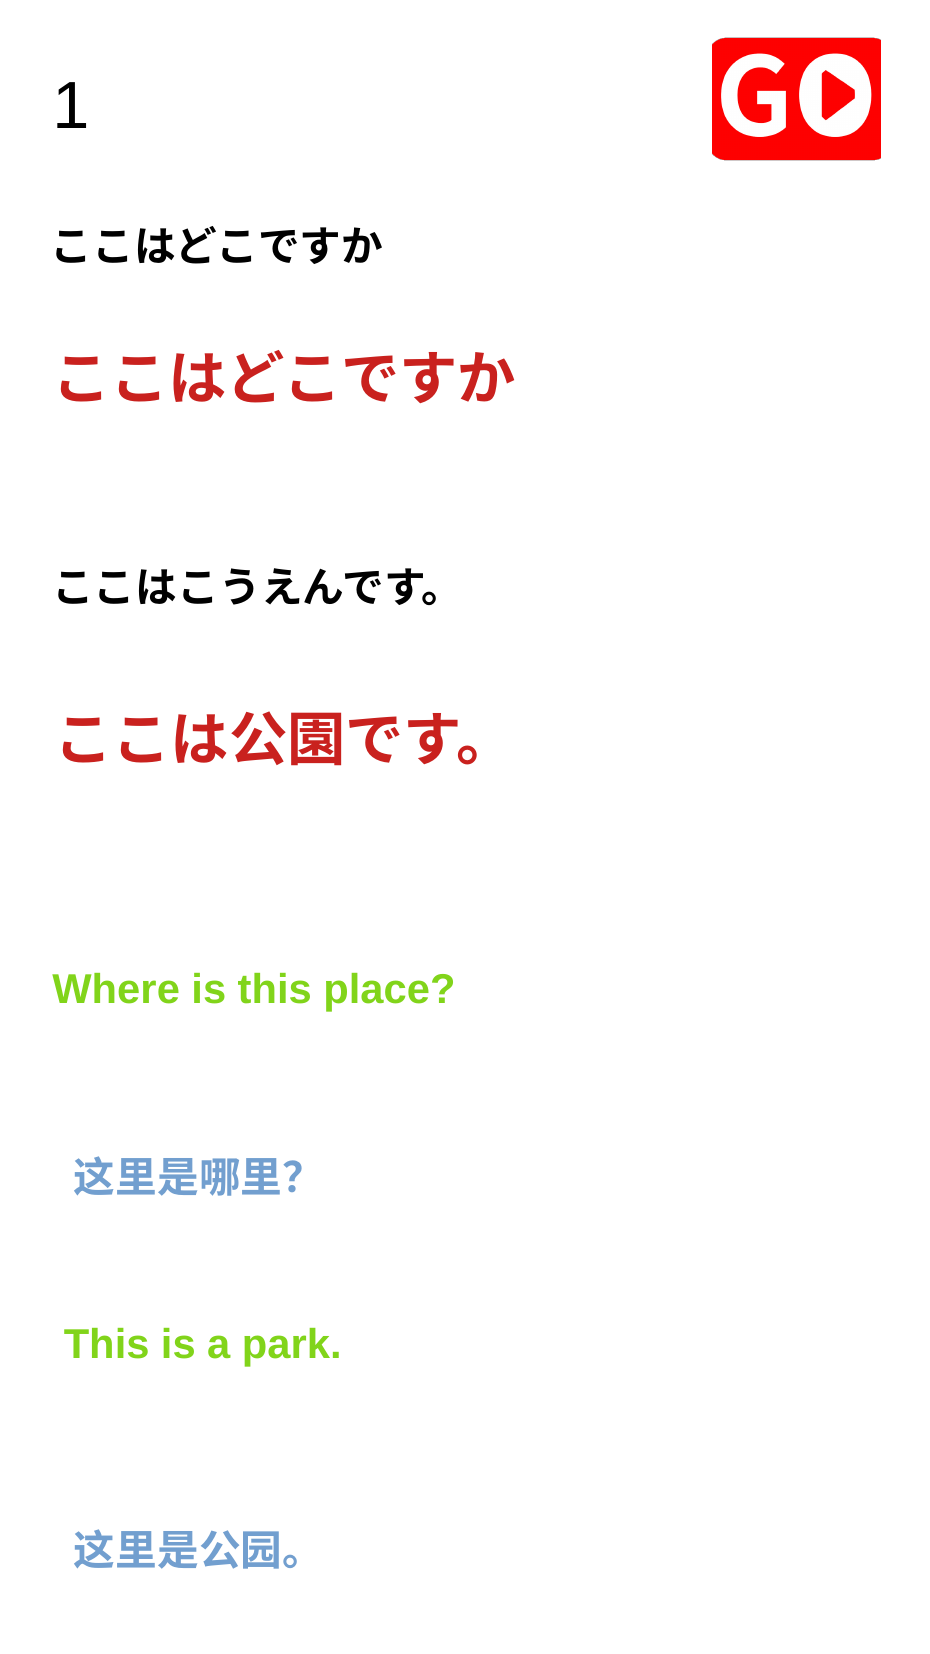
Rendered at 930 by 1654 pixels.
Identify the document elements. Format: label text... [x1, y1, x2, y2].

text_box ここはどこですか [35, 171, 896, 319]
text_box Where is this place? [37, 913, 898, 1061]
picture [712, 37, 882, 162]
text_box ここはこうえんです。 [37, 512, 898, 660]
text_box 这里是公园。 [37, 1475, 898, 1623]
text_box ここはどこですか [37, 302, 898, 450]
text_box 1 [37, 54, 450, 144]
text_box 这里是哪里？ [37, 1102, 898, 1250]
text_box This is a park. [37, 1268, 898, 1416]
text_box ここは公園です。 [39, 663, 900, 811]
